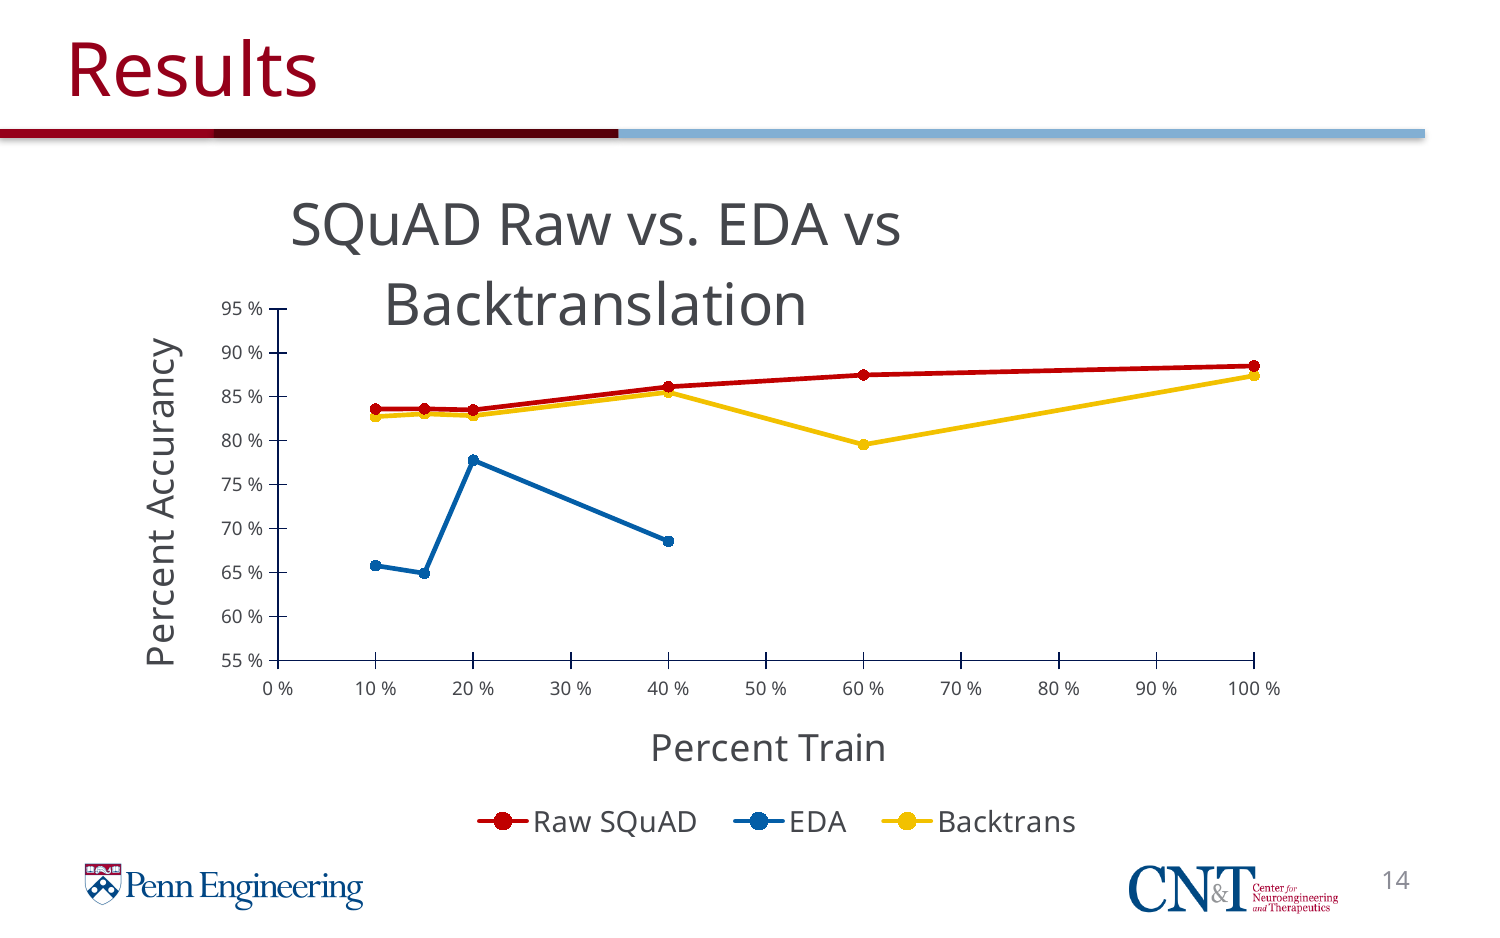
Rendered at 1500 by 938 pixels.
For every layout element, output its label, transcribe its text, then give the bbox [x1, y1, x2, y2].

title Results [50, 2, 1401, 130]
picture [75, 856, 372, 914]
chart [94, 165, 1357, 857]
picture [1128, 907, 1339, 915]
slide_number 14 [1074, 856, 1425, 907]
